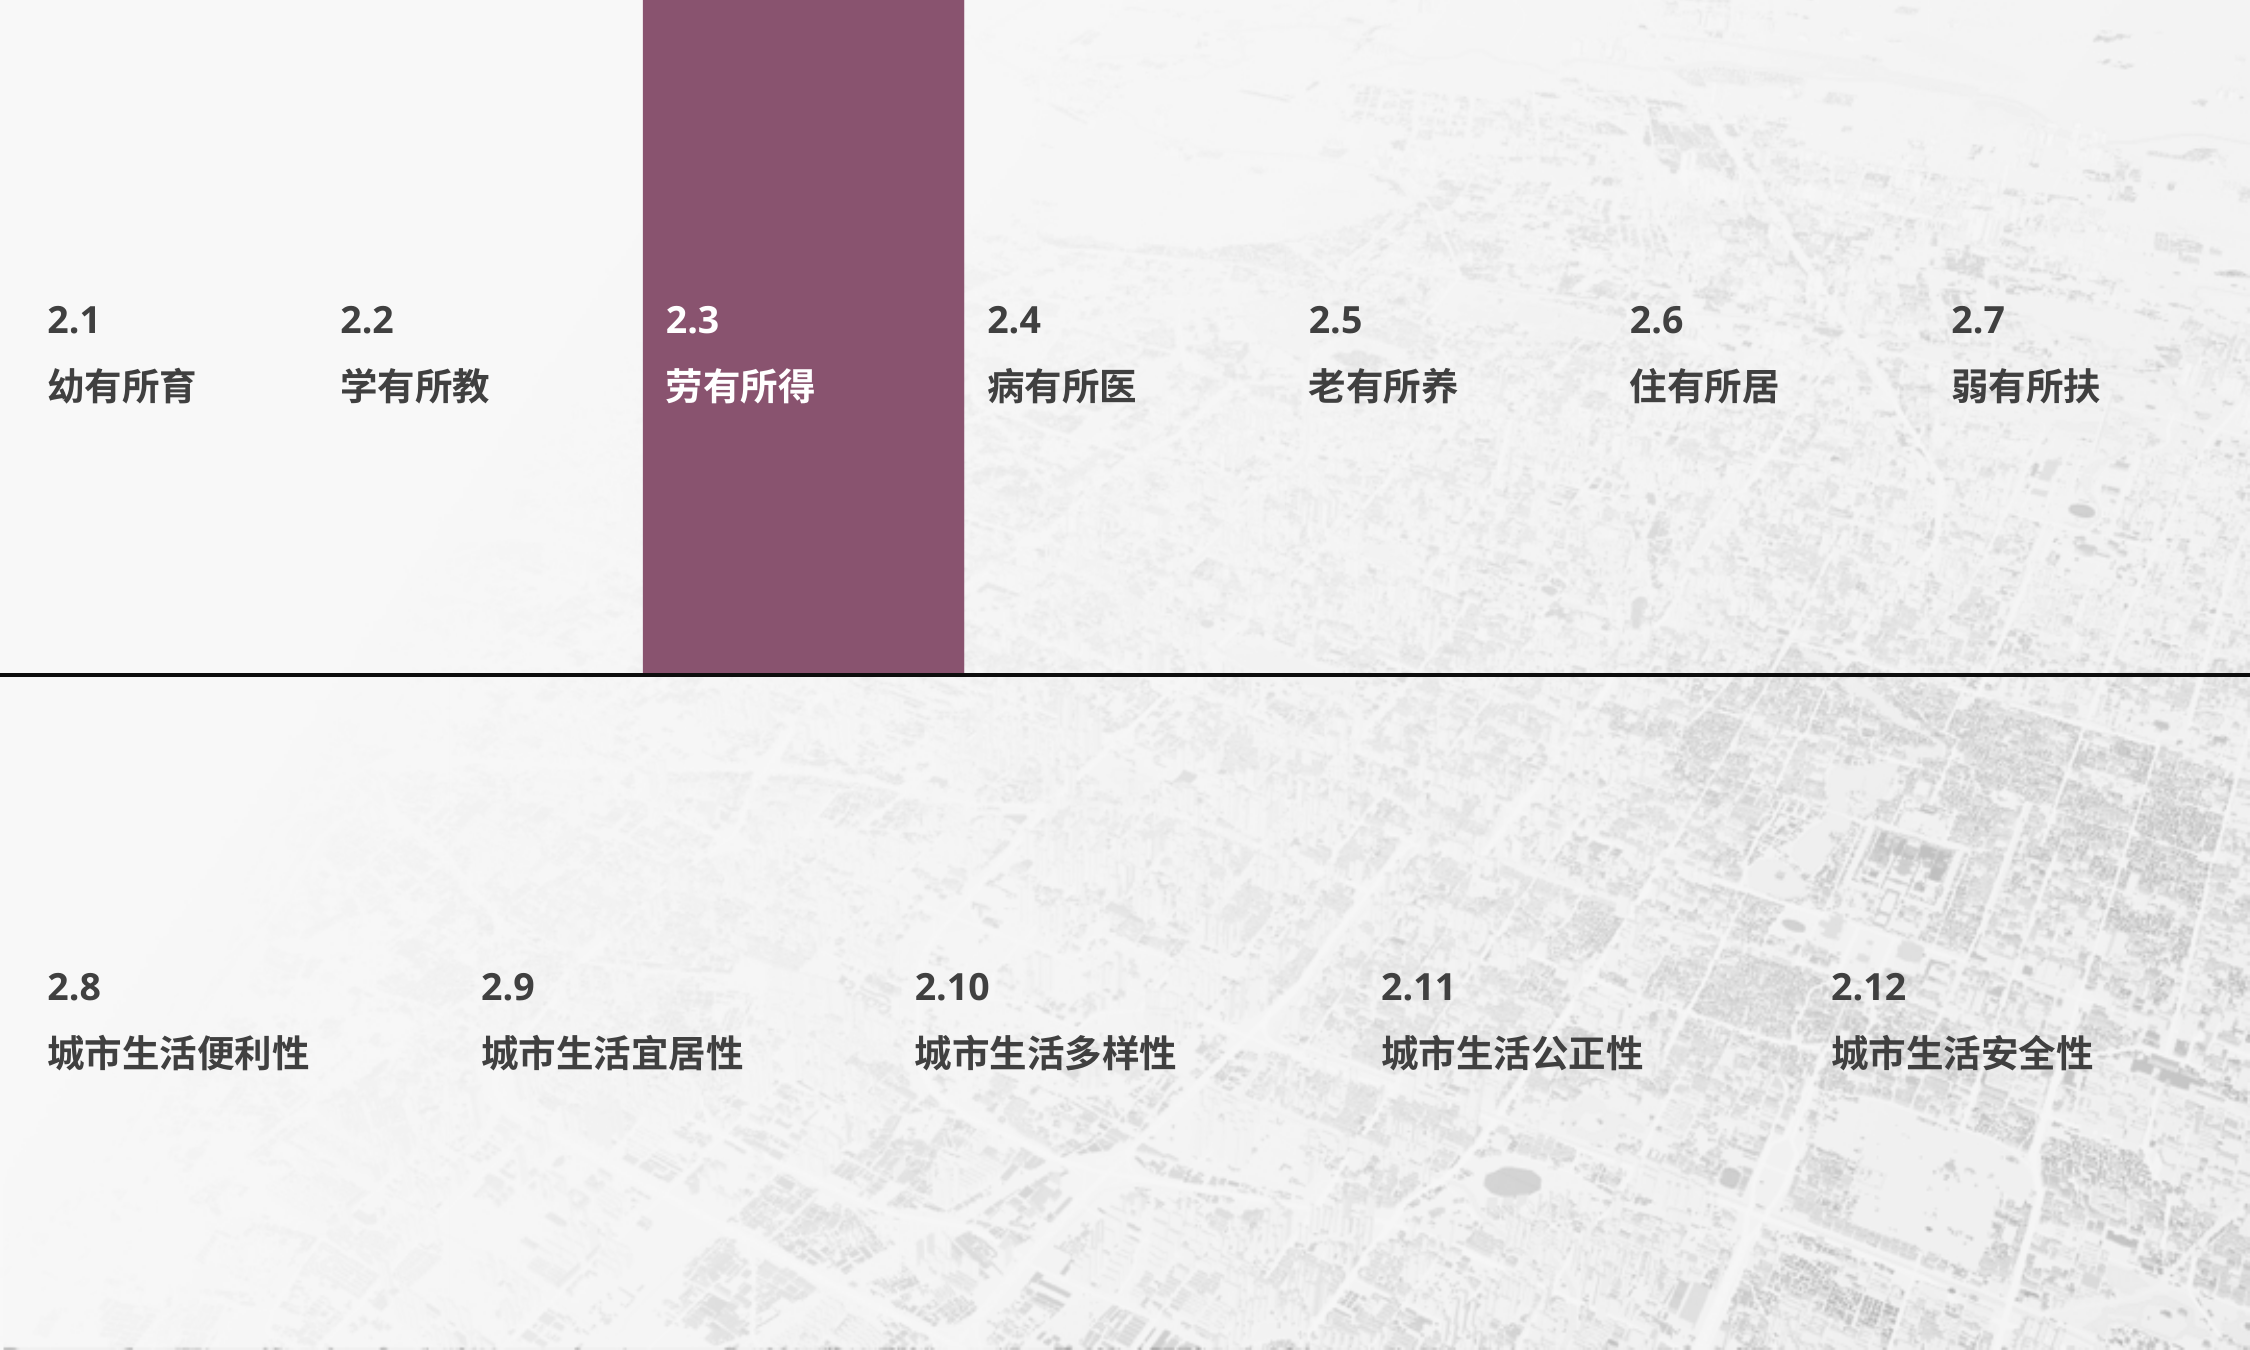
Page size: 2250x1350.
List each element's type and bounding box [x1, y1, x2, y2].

text_box [0, 0, 2250, 674]
text_box [0, 676, 2250, 1350]
